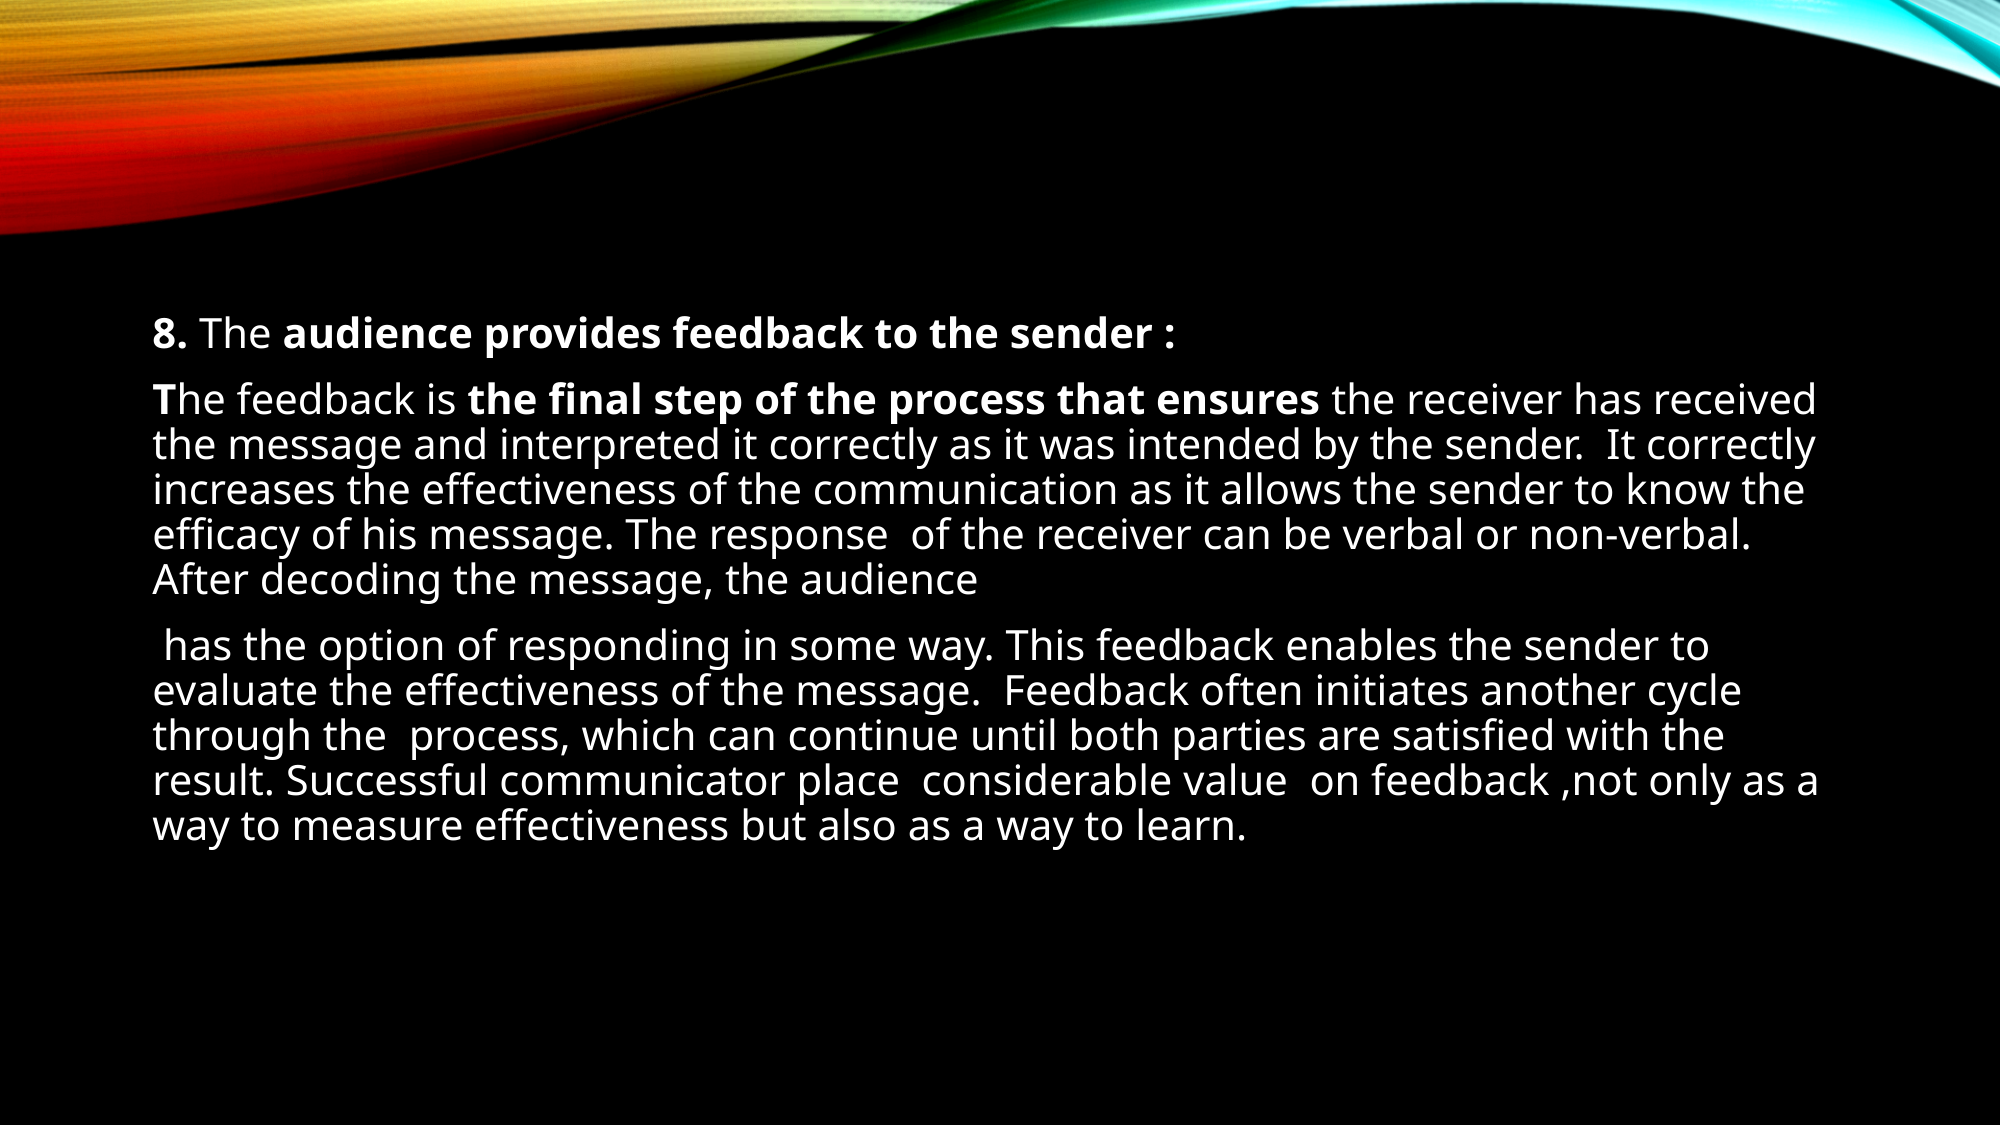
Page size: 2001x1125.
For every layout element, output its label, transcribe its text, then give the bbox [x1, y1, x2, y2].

picture [0, 0, 2000, 237]
list 8. The audience provides feedback to the sender : The feedback is the final step of the process that ensures the receiver has received the message and interpreted it correctly as it was intended by the sender. It correctly increases the effectiveness of the communication as it allows the sender to know the efficacy of his message. The response of the receiver can be verbal or non-verbal. After decoding the message, the audience has the option of responding in some way. This feedback enables the sender to evaluate the effectiveness of the message. Feedback often initiates another cycle through the process, which can continue until both parties are satisfied with the result. Successful communicator place considerable value on feedback ,not only as a way to measure effectiveness but also as a way to learn. [137, 305, 1863, 1014]
